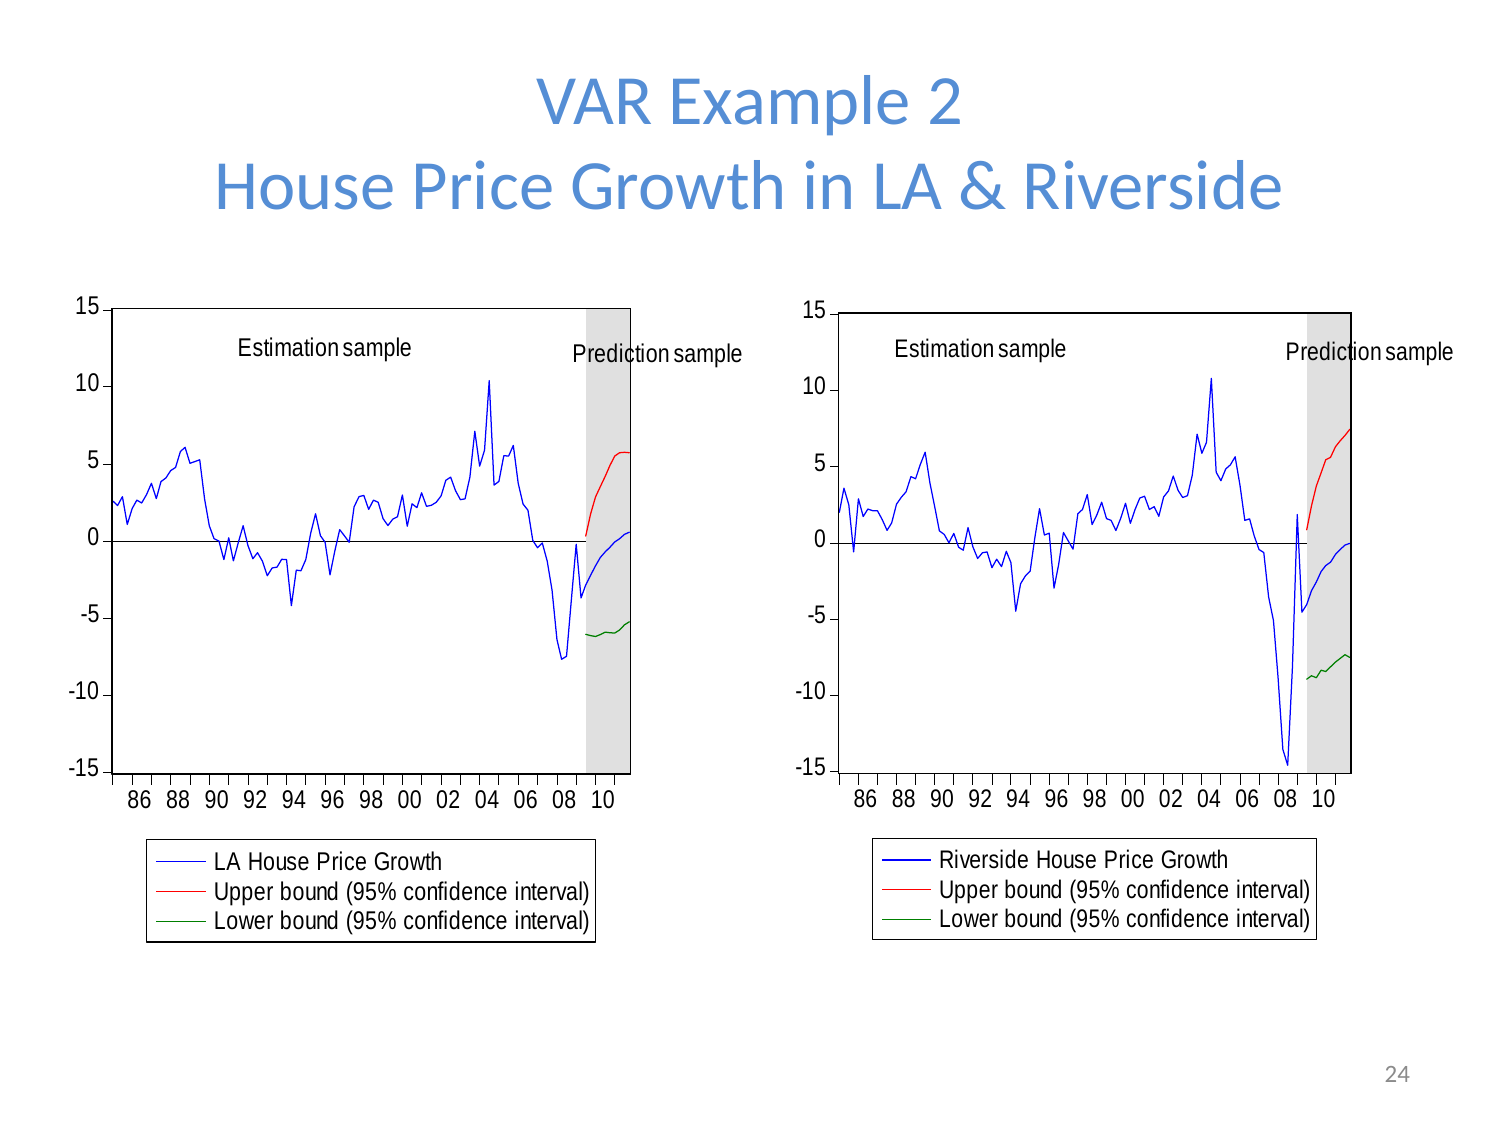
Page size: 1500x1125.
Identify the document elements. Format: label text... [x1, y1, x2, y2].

slide_number 24 [1074, 1042, 1425, 1103]
title VAR Example 2 House Price Growth in LA & Riverside [75, 45, 1425, 233]
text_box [39, 266, 1475, 966]
